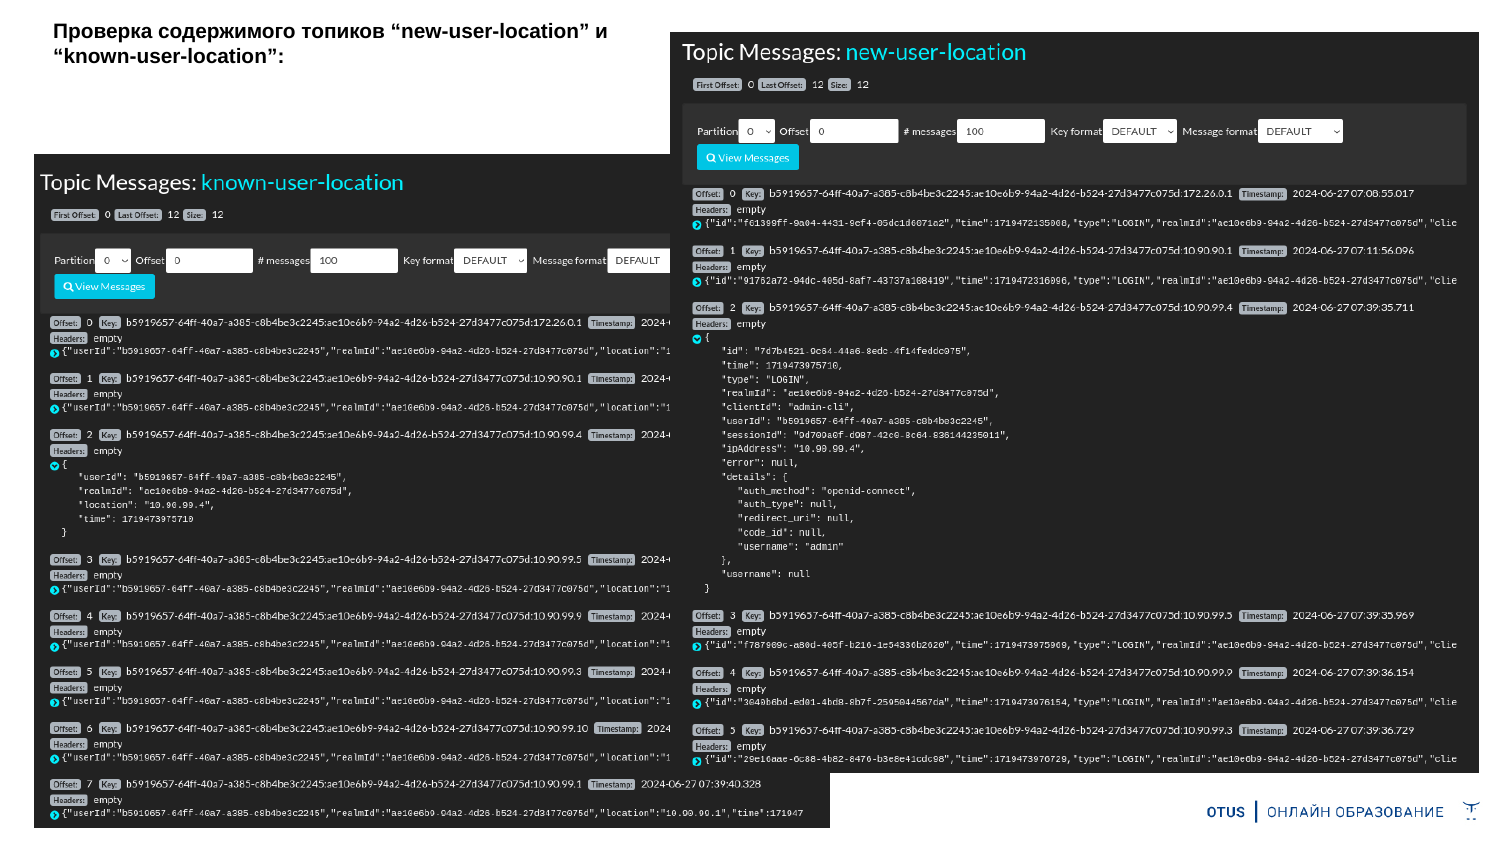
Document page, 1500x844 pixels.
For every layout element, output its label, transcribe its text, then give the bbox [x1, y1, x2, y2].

text_box Проверка содержимого топиков “new-user-location” и “known-user-location”: [38, 10, 670, 72]
picture [0, 0, 1500, 844]
